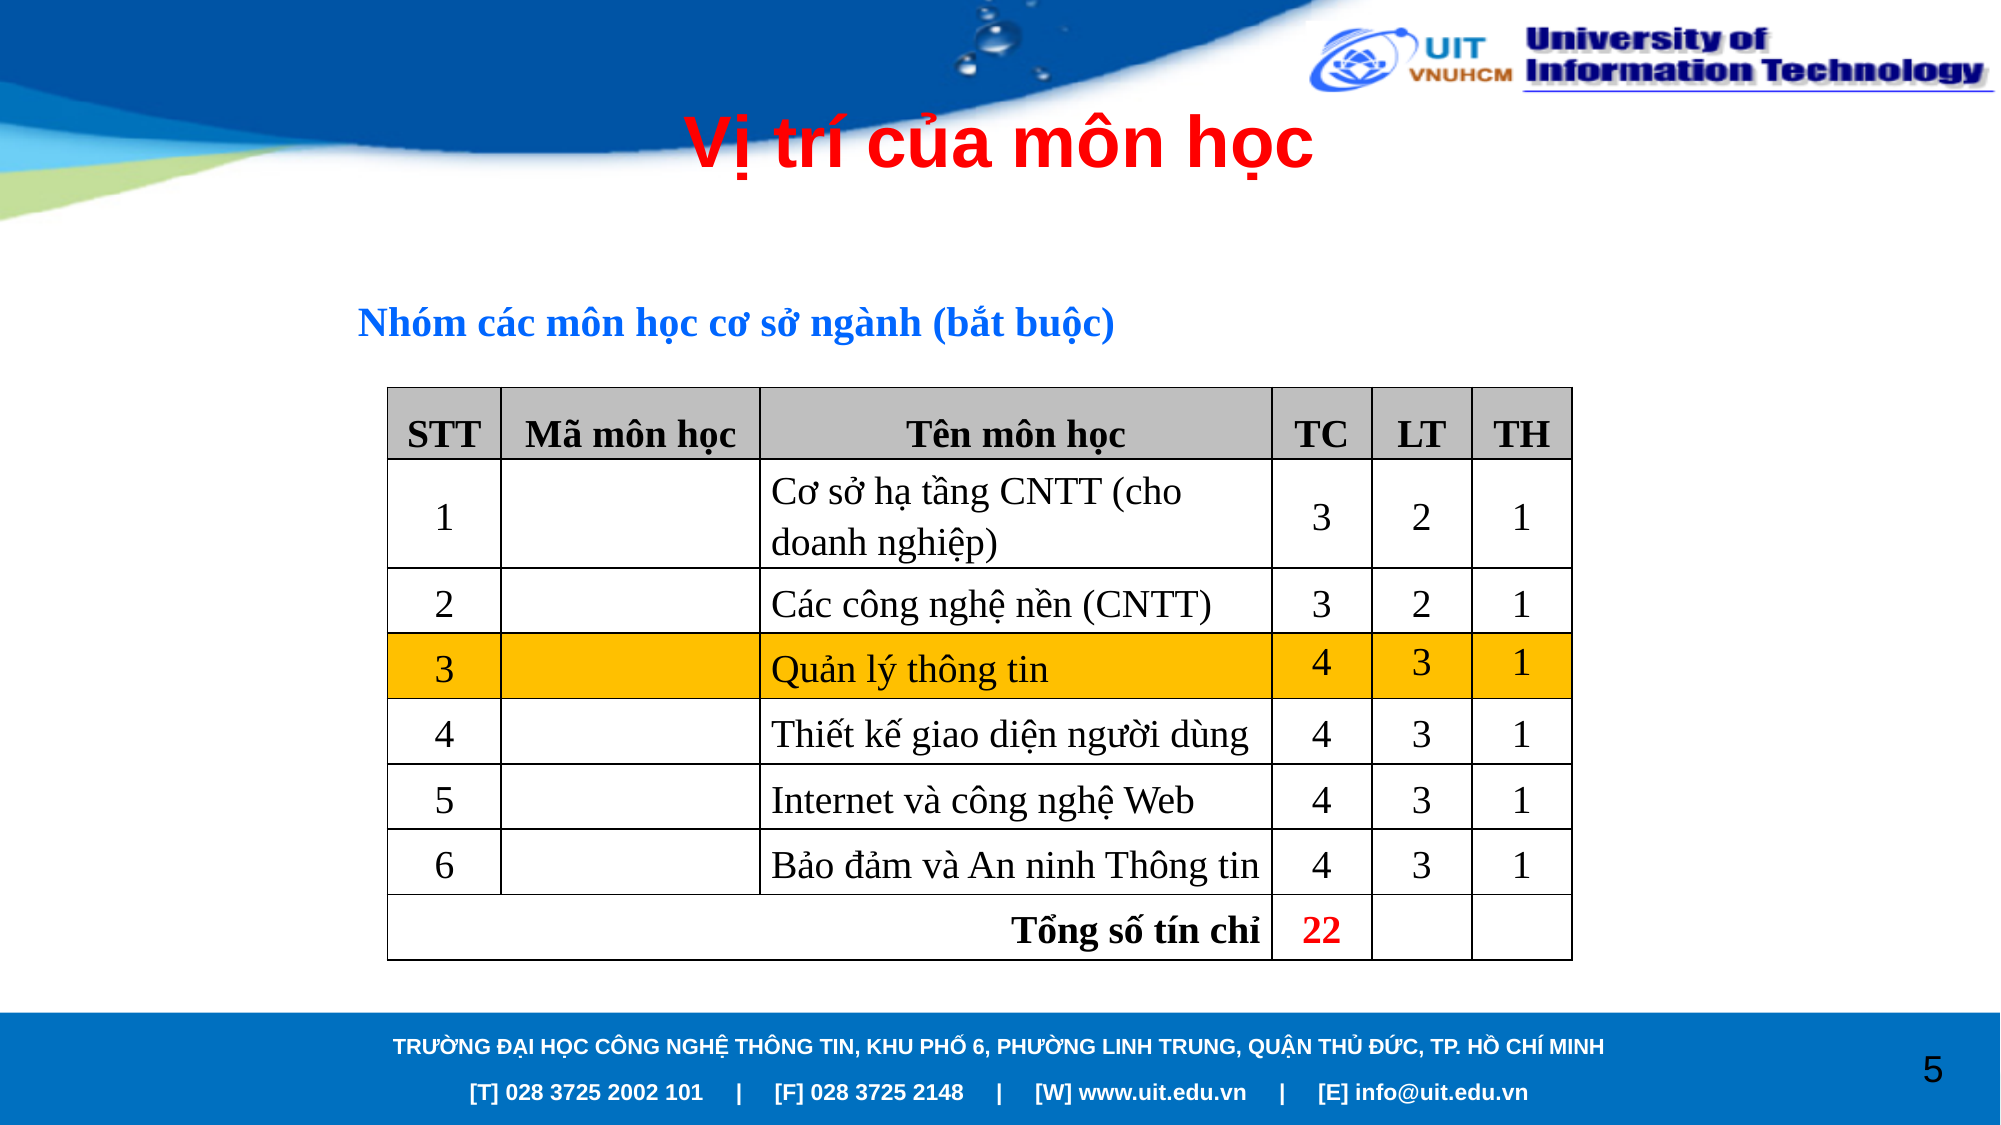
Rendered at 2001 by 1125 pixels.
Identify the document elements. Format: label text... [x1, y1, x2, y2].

table_cell 4 [1273, 830, 1371, 894]
table_cell 2 [1373, 569, 1471, 632]
table_cell Thiết kế giao diện người dùng [761, 699, 1271, 763]
title Vị trí của môn học [99, 45, 1900, 233]
table_cell 3 [1273, 460, 1371, 567]
table_cell 1 [1473, 460, 1571, 567]
table_header LT [1373, 388, 1471, 458]
table_cell 3 [1373, 765, 1471, 828]
table_cell 3 [1373, 830, 1471, 894]
table_cell 4 [1273, 765, 1371, 828]
table_cell 4 [1273, 634, 1371, 698]
table_cell Tổng số tín chỉ [388, 895, 1271, 959]
table_cell 1 [1473, 634, 1571, 698]
table_cell [1373, 895, 1471, 959]
table_header STT [388, 388, 500, 458]
table_cell 3 [388, 634, 500, 698]
table_cell Các công nghệ nền (CNTT) [761, 569, 1271, 632]
table_cell 2 [1373, 460, 1471, 567]
table_cell 1 [388, 460, 500, 567]
table_cell 6 [388, 830, 500, 894]
table_cell 2 [388, 569, 500, 632]
table_cell 3 [1273, 569, 1371, 632]
table_header Tên môn học [761, 388, 1271, 458]
list Nhóm các môn học cơ sở ngành (bắt buộc) [342, 287, 1656, 363]
table_cell Cơ sở hạ tầng CNTT (cho doanh nghiệp) [761, 460, 1271, 567]
table_cell [502, 460, 759, 567]
table_cell [502, 830, 759, 894]
table_cell 4 [388, 699, 500, 763]
table_header TC [1273, 388, 1371, 458]
table_cell 1 [1473, 569, 1571, 632]
table_cell [502, 765, 759, 828]
table_cell 3 [1373, 634, 1471, 698]
table_cell [502, 699, 759, 763]
table_cell 1 [1473, 830, 1571, 894]
table_cell Quản lý thông tin [761, 634, 1271, 698]
table_header Mã môn học [502, 388, 759, 458]
table_cell 22 [1273, 895, 1371, 959]
table_cell 1 [1473, 699, 1571, 763]
table_cell [502, 634, 759, 698]
table_cell 5 [388, 765, 500, 828]
table_cell Bảo đảm và An ninh Thông tin [761, 830, 1271, 894]
table_cell [502, 569, 759, 632]
table_cell 4 [1273, 699, 1371, 763]
table_cell 1 [1473, 765, 1571, 828]
table_cell 3 [1373, 699, 1471, 763]
table_cell Internet và công nghệ Web [761, 765, 1271, 828]
picture [0, 0, 2001, 1125]
table_header TH [1473, 388, 1571, 458]
table_cell [1473, 895, 1571, 959]
